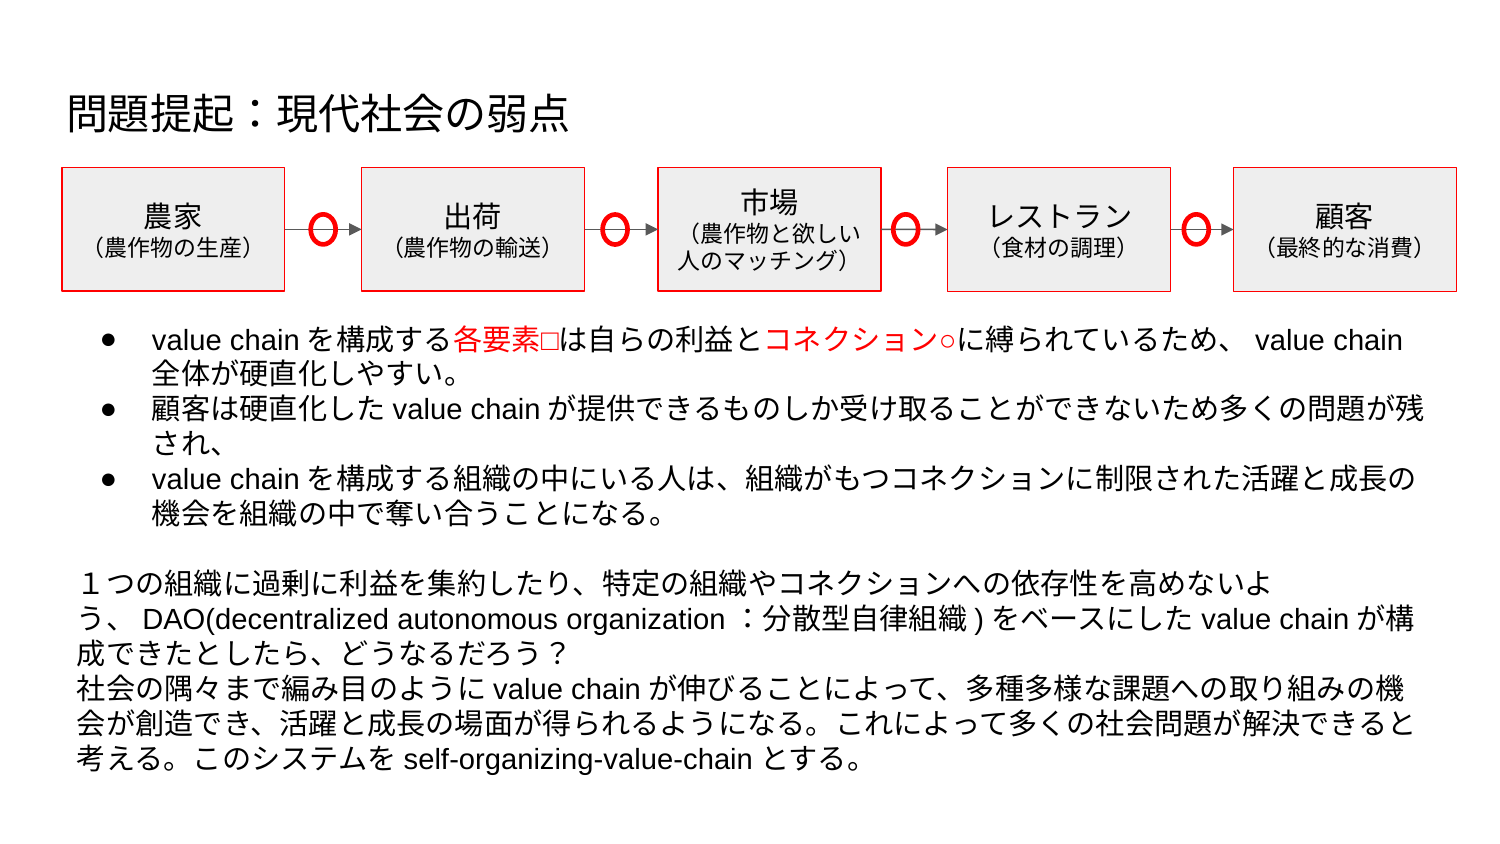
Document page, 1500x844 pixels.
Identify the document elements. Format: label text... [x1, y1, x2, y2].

text_box 農家 （農作物の生産） [61, 167, 285, 292]
text_box 出荷 （農作物の輸送） [361, 167, 585, 292]
text_box [312, 237, 334, 245]
text_box [604, 237, 626, 245]
text_box [894, 237, 917, 245]
text_box 市場 （農作物と欲しい人のマッチング） [658, 167, 881, 292]
text_box レストラン （食材の調理） [947, 167, 1171, 292]
title 問題提起：現代社会の弱点 [51, 72, 1027, 165]
text_box [1186, 238, 1207, 245]
text_box [1183, 214, 1209, 228]
text_box 顧客 （最終的な消費） [1233, 167, 1457, 292]
text_box [602, 214, 628, 228]
text_box [893, 214, 919, 228]
text_box value chainを構成する各要素□は自らの利益とコネクション○に縛られているため、value chain全体が硬直化しやすい。 顧客は硬直化したvalue chainが提供できるものしか受け取ることができないため多くの問題が残され、 value chainを構成する組織の中にいる人は、組織がもつコネクションに制限された活躍と成長の機会を組織の中で奪い合うことになる。 １つの組織に過剰に利益を集約したり、特定の組織やコネクションへの依存性を高めないよう、DAO(decentralized autonomous organization：分散型自律組織)をベースにしたvalue chainが構成できたとしたら、どうなるだろう？ 社会の隅々まで編み目のようにvalue chainが伸びることによって、多種多様な課題への取り組みの機会が創造でき、活躍と成長の場面が得られるようになる。これによって多くの社会問題が解決できると考える。このシステムをself-organizing-value-chainとする。 [61, 305, 1448, 791]
text_box [310, 214, 336, 228]
